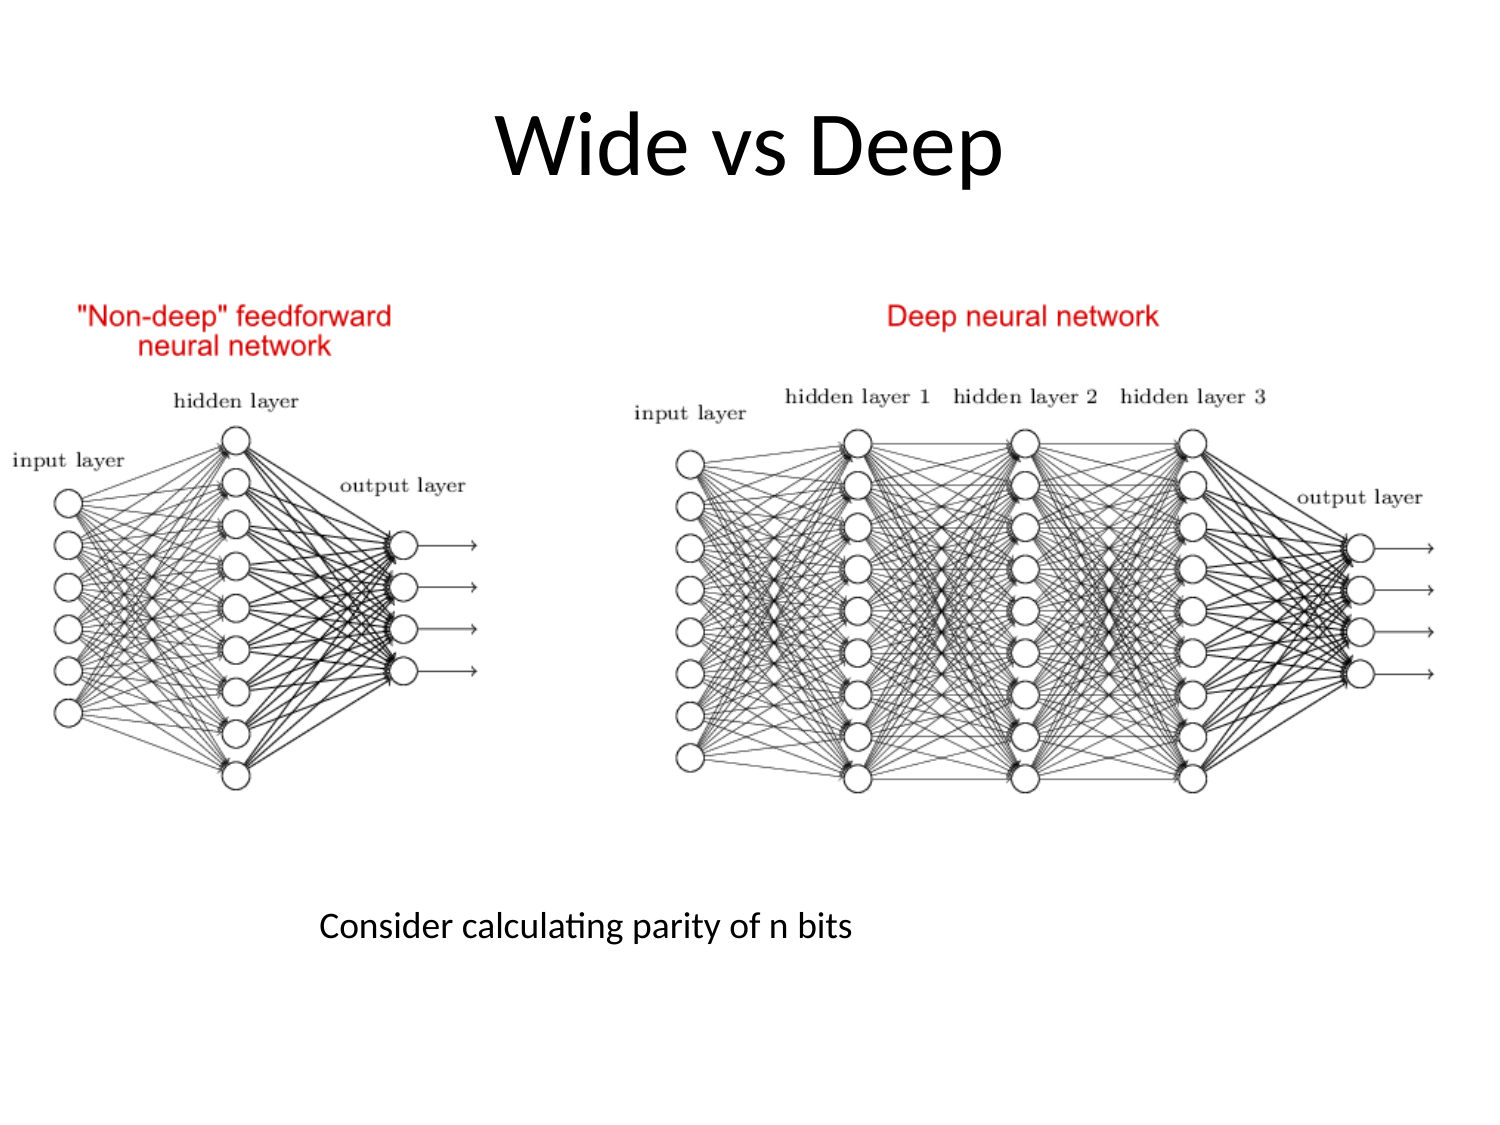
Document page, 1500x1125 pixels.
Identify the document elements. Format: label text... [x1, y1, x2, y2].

title Wide vs Deep [75, 45, 1425, 233]
text_box Consider calculating parity of n bits [304, 893, 869, 953]
picture [5, 263, 1482, 829]
